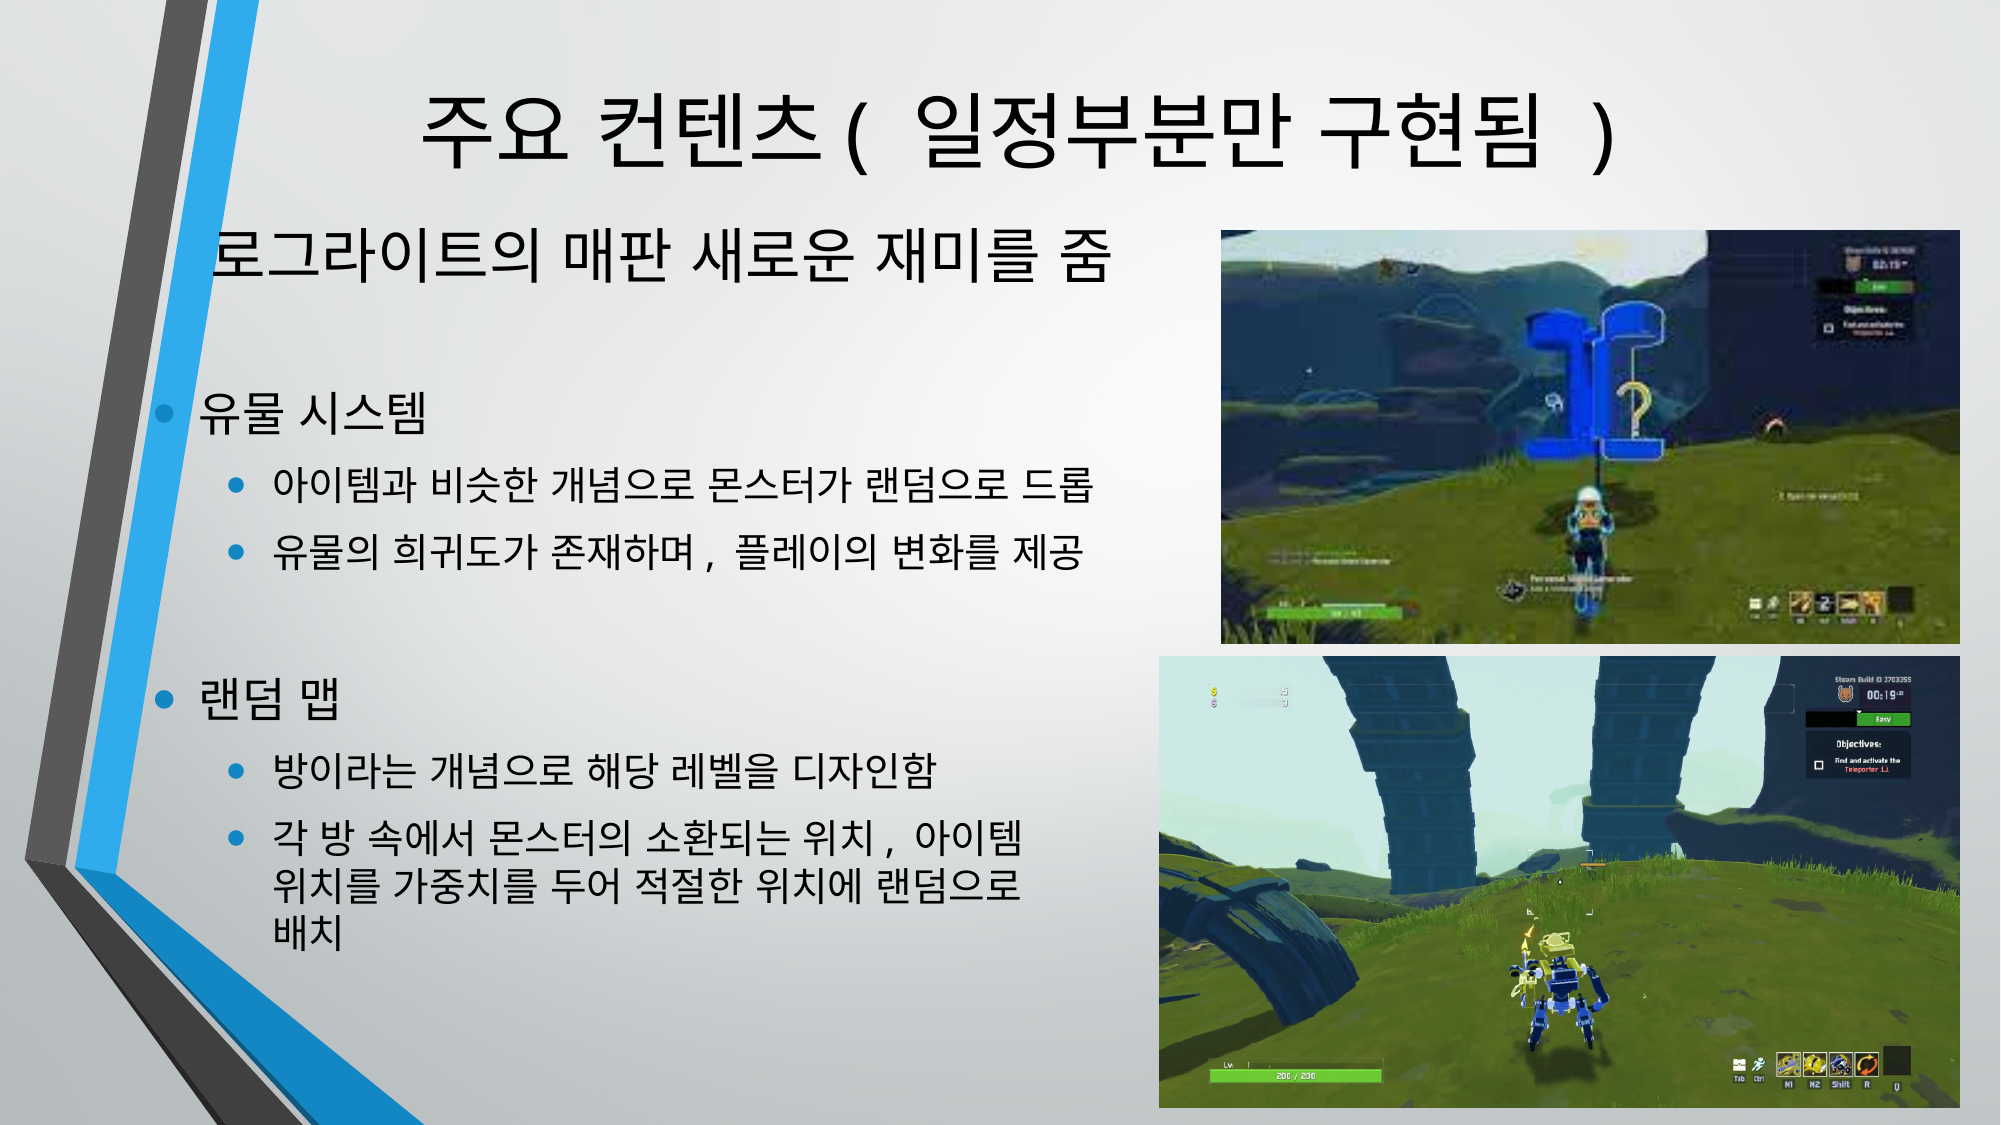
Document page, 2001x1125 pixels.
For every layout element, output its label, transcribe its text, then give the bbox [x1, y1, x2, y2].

list 유물 시스템 아이템과 비슷한 개념으로 몬스터가 랜덤으로 드롭 유물의 희귀도가 존재하며, 플레이의 변화를 제공 랜덤 맵 방이라는 개념으로 해당 레벨을 디자인함 각 방 속에서 몬스터의 소환되는 위치, 아이템 위치를 가중치를 두어 적절한 위치에 랜덤으로 배치 [137, 299, 1121, 1014]
picture [1159, 656, 1960, 1108]
picture [1221, 230, 1960, 645]
title 주요 컨텐츠( 일정부분만 구현됨 ) [195, 0, 1840, 230]
text_box 로그라이트의 매판 새로운 재미를 줌 [195, 211, 1592, 299]
